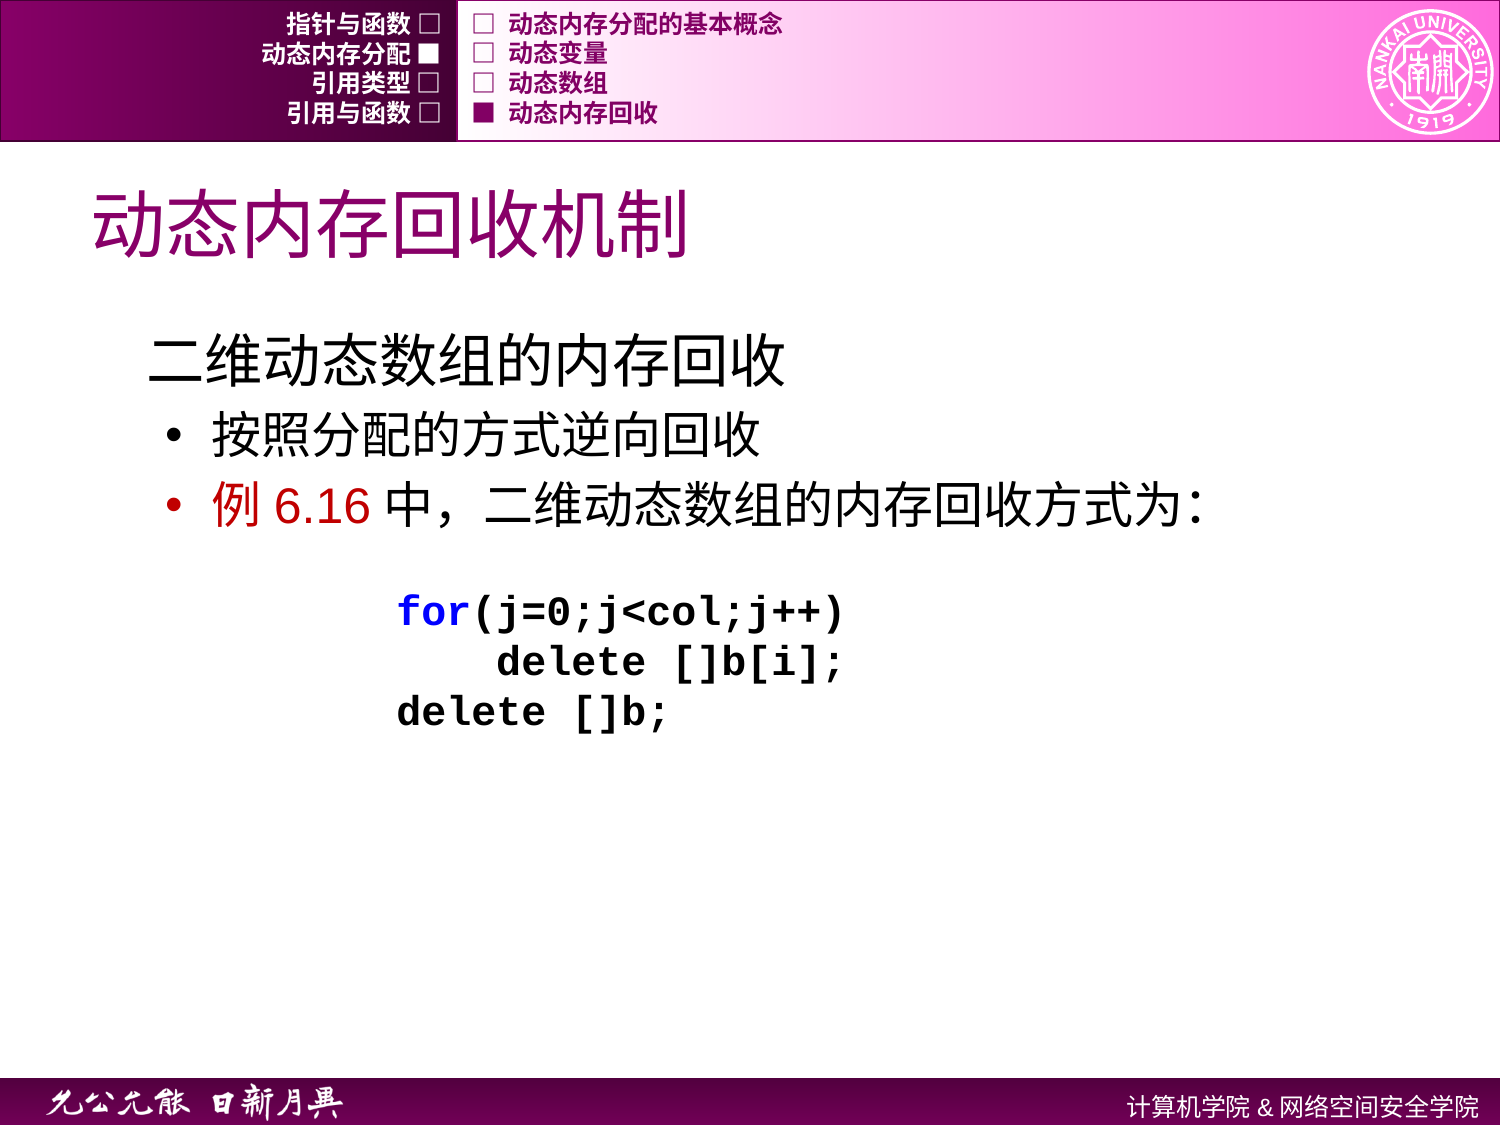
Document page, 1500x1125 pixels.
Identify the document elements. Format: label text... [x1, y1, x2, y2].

text_box ■ 动态内存回收 [455, 95, 1361, 129]
list 二维动态数组的内存回收 按照分配的方式逆向回收 例6.16中，二维动态数组的内存回收方式为： for(j=0;j<col;j++) delete []b[i]; delete []b; [74, 316, 1426, 1055]
text_box 指针与函数 □ [0, 7, 455, 36]
picture [35, 1081, 356, 1122]
text_box □ 动态变量 [455, 36, 1361, 66]
text_box 引用类型 □ [0, 66, 455, 95]
text_box 引用与函数 □ [0, 95, 455, 129]
text_box □ 动态数组 [455, 66, 1361, 95]
text_box 动态内存分配 ■ [0, 36, 455, 66]
title 动态内存回收机制 [74, 163, 1426, 282]
text_box □ 动态内存分配的基本概念 [455, 7, 1361, 36]
